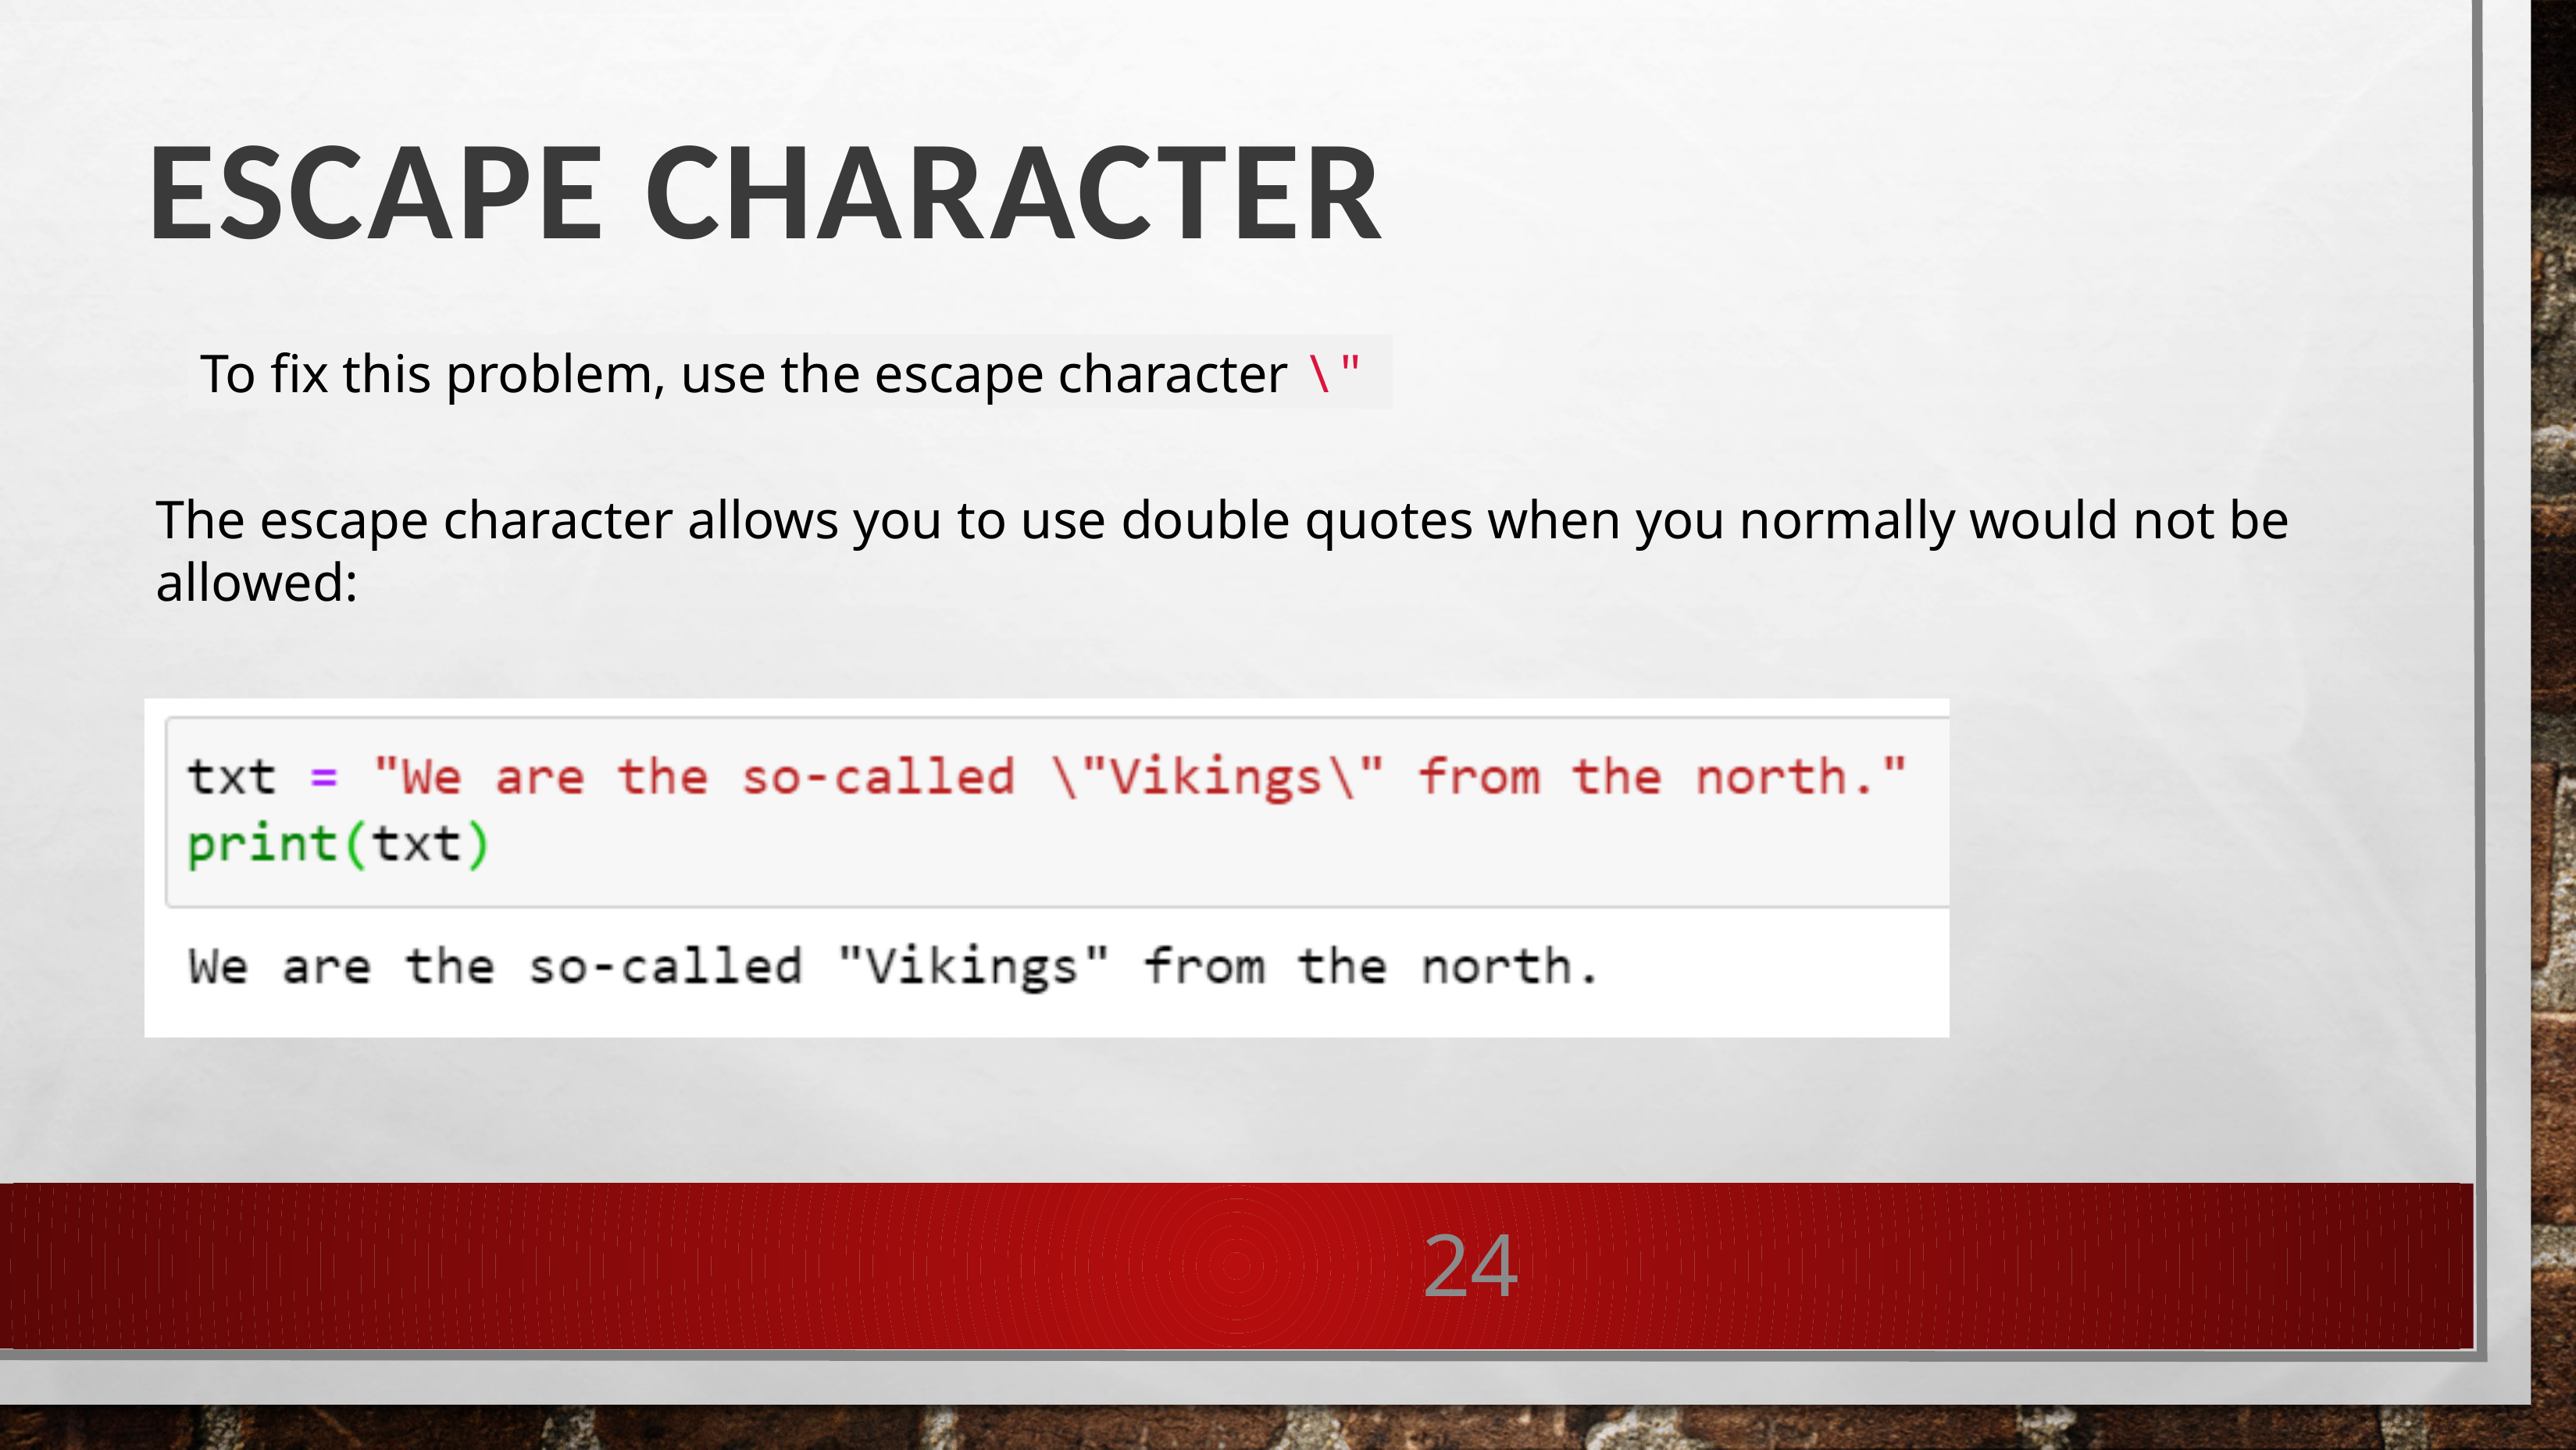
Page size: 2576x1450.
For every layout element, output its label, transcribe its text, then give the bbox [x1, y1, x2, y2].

text_box To fix this problem, use the escape character \" [188, 334, 1393, 409]
title Escape Character [144, 96, 2342, 437]
picture [0, 0, 2576, 1450]
picture [144, 698, 1950, 1038]
slide_number 24 [1328, 1216, 1520, 1323]
text_box The escape character allows you to use double quotes when you normally would not be allowed: [144, 480, 2421, 617]
